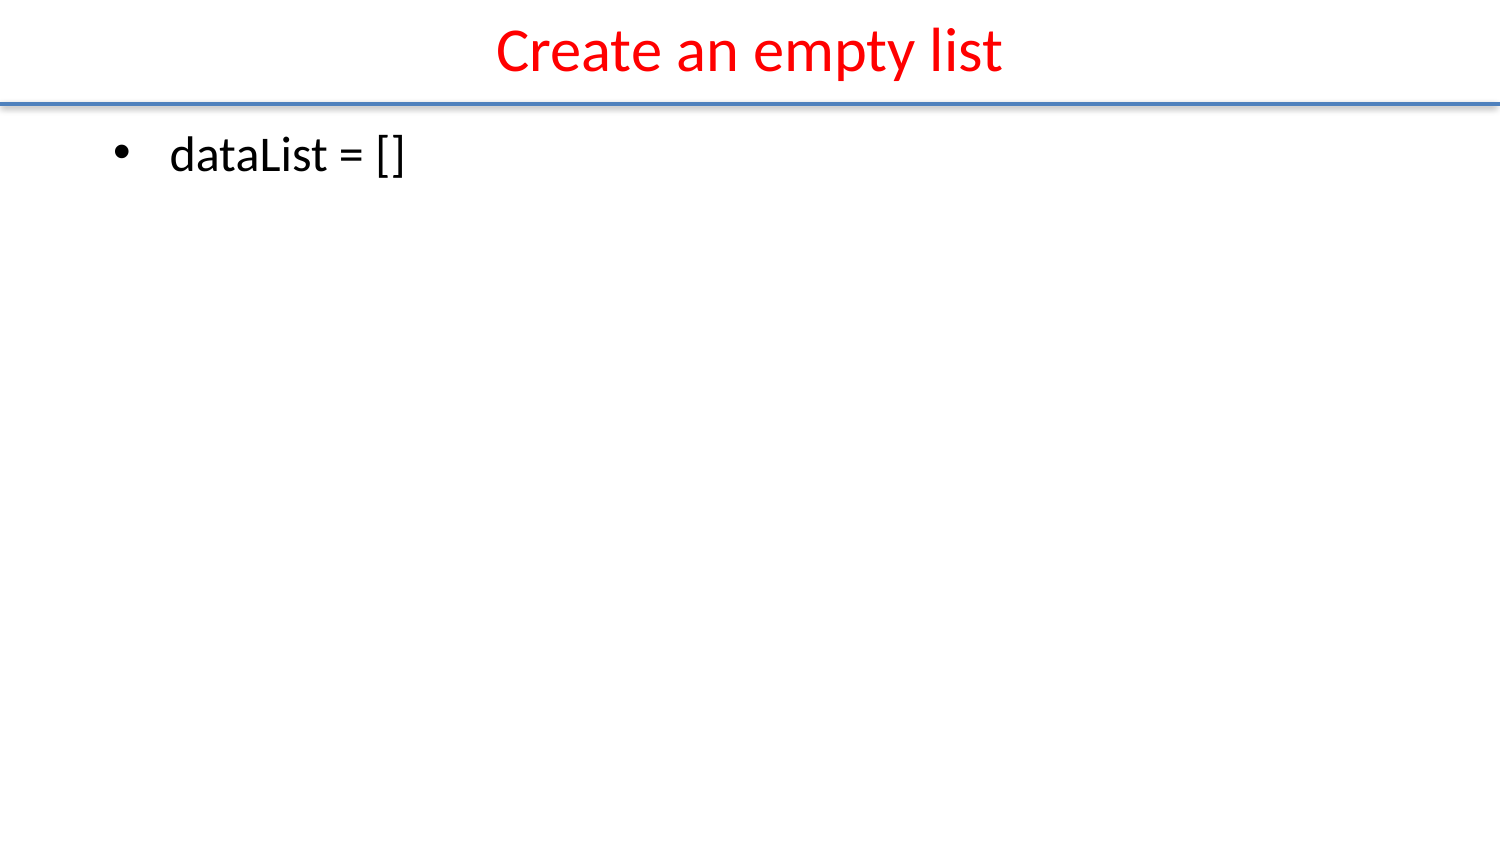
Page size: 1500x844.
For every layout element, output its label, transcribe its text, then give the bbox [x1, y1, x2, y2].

title Create an empty list [0, 0, 1500, 93]
list dataList = [] [98, 113, 1402, 800]
